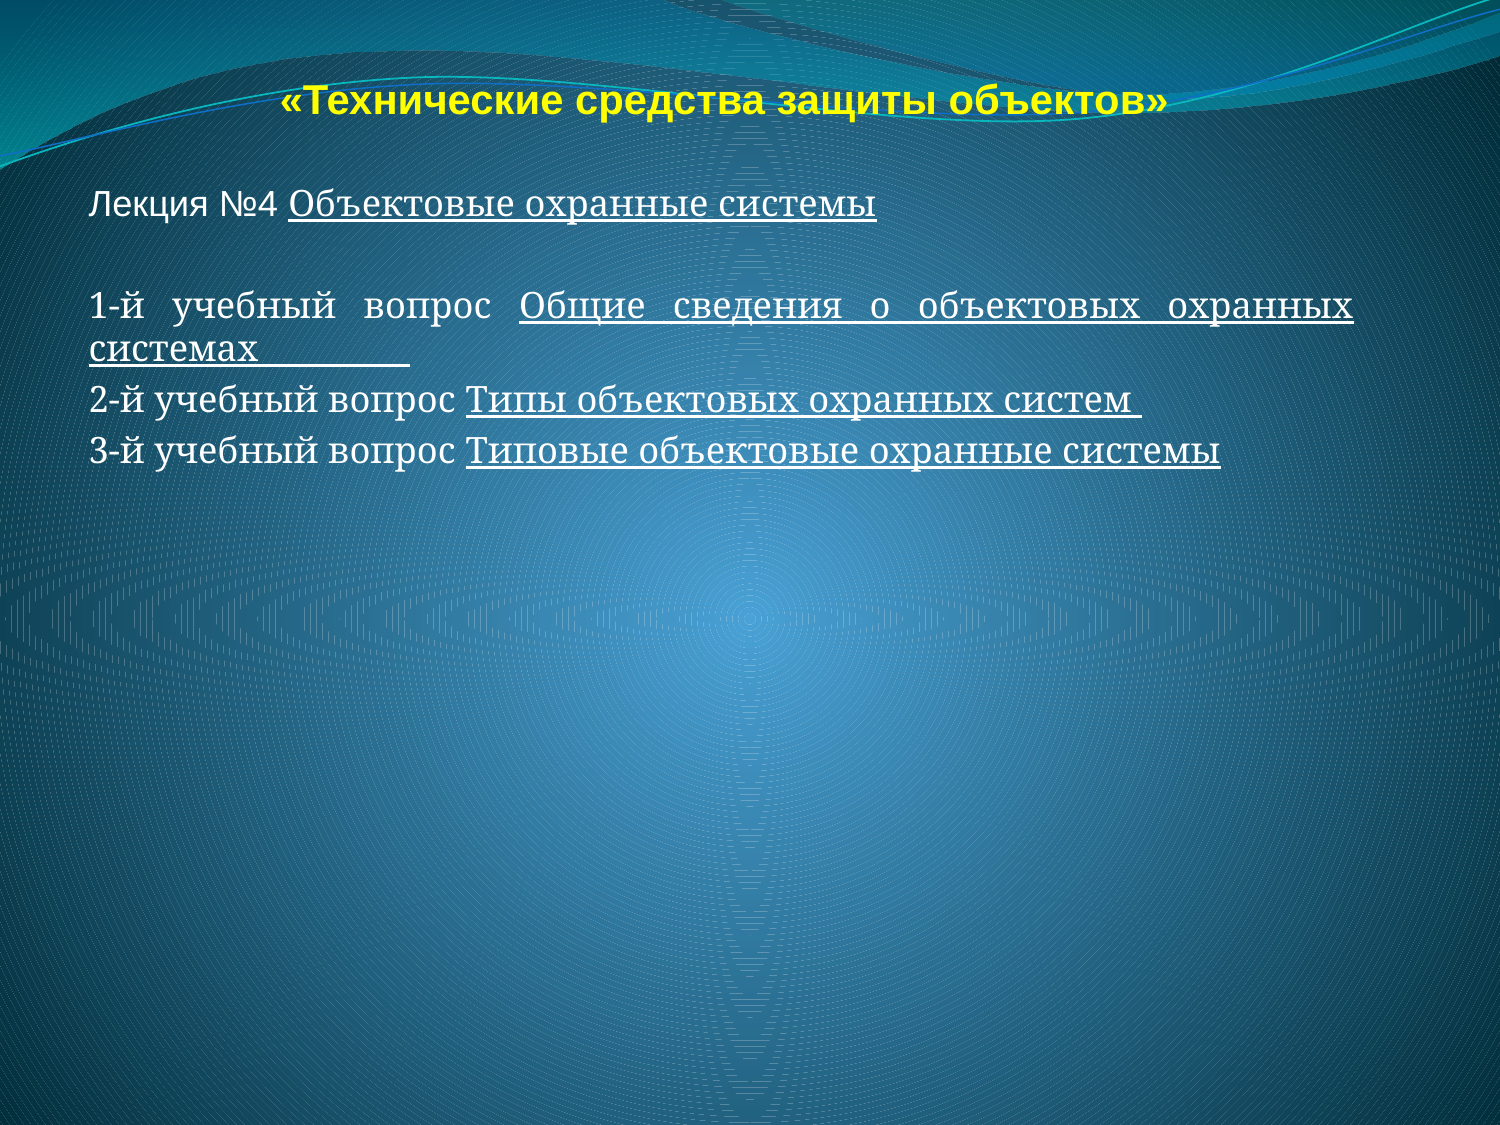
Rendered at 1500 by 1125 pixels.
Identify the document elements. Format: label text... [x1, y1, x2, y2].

subtitle Лекция №4 Объектовые охранные системы 1-й учебный вопрос Общие сведения о объектовых охранных системах 2-й учебный вопрос Типы объектовых охранных систем 3-й учебный вопрос Типовые объектовые охранные системы [88, 172, 1365, 516]
title «Технические средства защиты объектов» [88, 66, 1364, 172]
